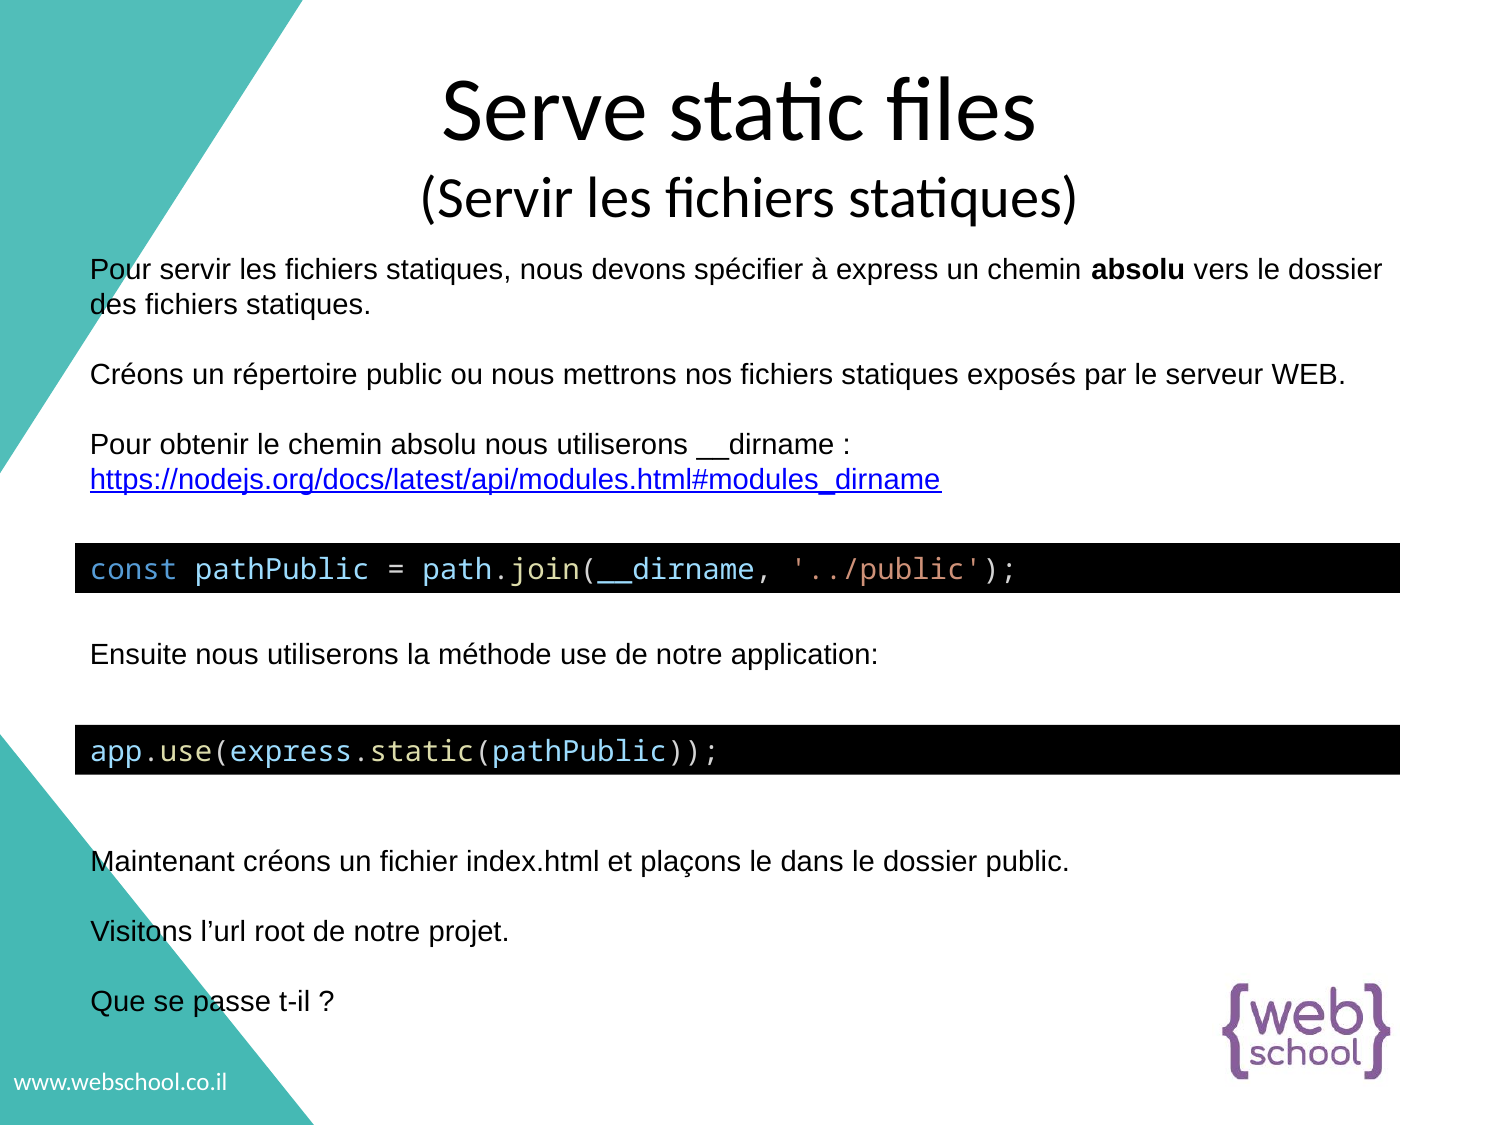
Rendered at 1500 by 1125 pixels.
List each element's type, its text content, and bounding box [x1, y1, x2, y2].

text_box const pathPublic = path.join(__dirname, '../public'); [75, 543, 1400, 593]
text_box Pour servir les fichiers statiques, nous devons spécifier à express un chemin absolu vers le dossier des fichiers statiques. Créons un répertoire public ou nous mettrons nos fichiers statiques exposés par le serveur WEB. Pour obtenir le chemin absolu nous utiliserons __dirname : https://nodejs.org/docs/latest/api/modules.html#modules_dirname Ensuite nous utiliserons la méthode use de notre application: [75, 593, 1400, 678]
text_box Pour servir les fichiers statiques, nous devons spécifier à express un chemin absolu vers le dossier des fichiers statiques. Créons un répertoire public ou nous mettrons nos fichiers statiques exposés par le serveur WEB. Pour obtenir le chemin absolu nous utiliserons __dirname : https://nodejs.org/docs/latest/api/modules.html#modules_dirname Ensuite nous utiliserons la méthode use de notre application: [75, 243, 1400, 543]
text_box app.use(express.static(pathPublic)); [75, 724, 1400, 775]
picture [1212, 935, 1400, 1124]
text_box Maintenant créons un fichier index.html et plaçons le dans le dossier public. Visitons l’url root de notre projet. Que se passe t-il ? [75, 834, 1087, 1025]
title Serve static files (Servir les fichiers statiques) [75, 45, 1425, 233]
